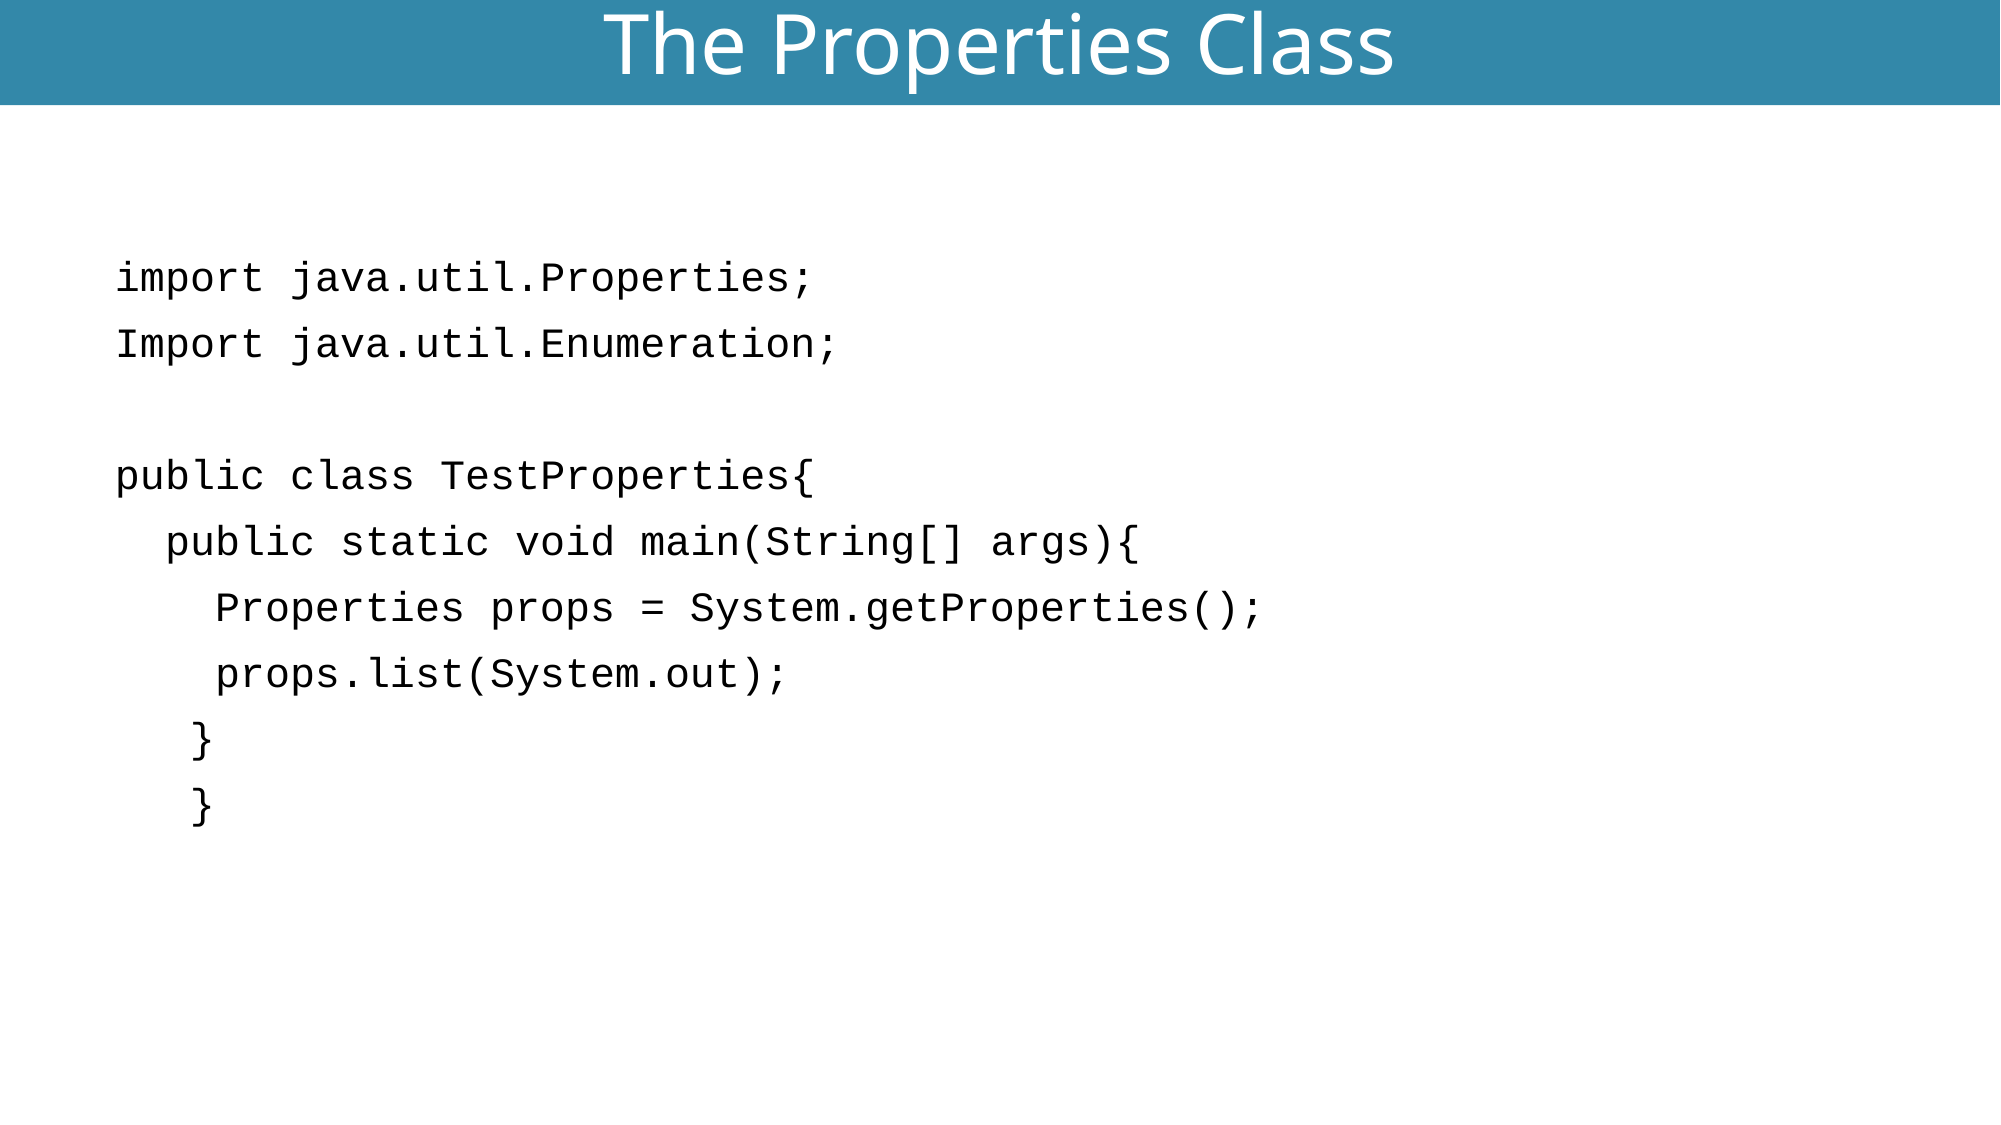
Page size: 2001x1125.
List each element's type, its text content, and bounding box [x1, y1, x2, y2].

title The Properties Class [0, 0, 2000, 106]
list import java.util.Properties; Import java.util.Enumeration; public class TestProperties{ public static void main(String[] args){ Properties props = System.getProperties(); props.list(System.out); } } [99, 248, 1784, 1053]
